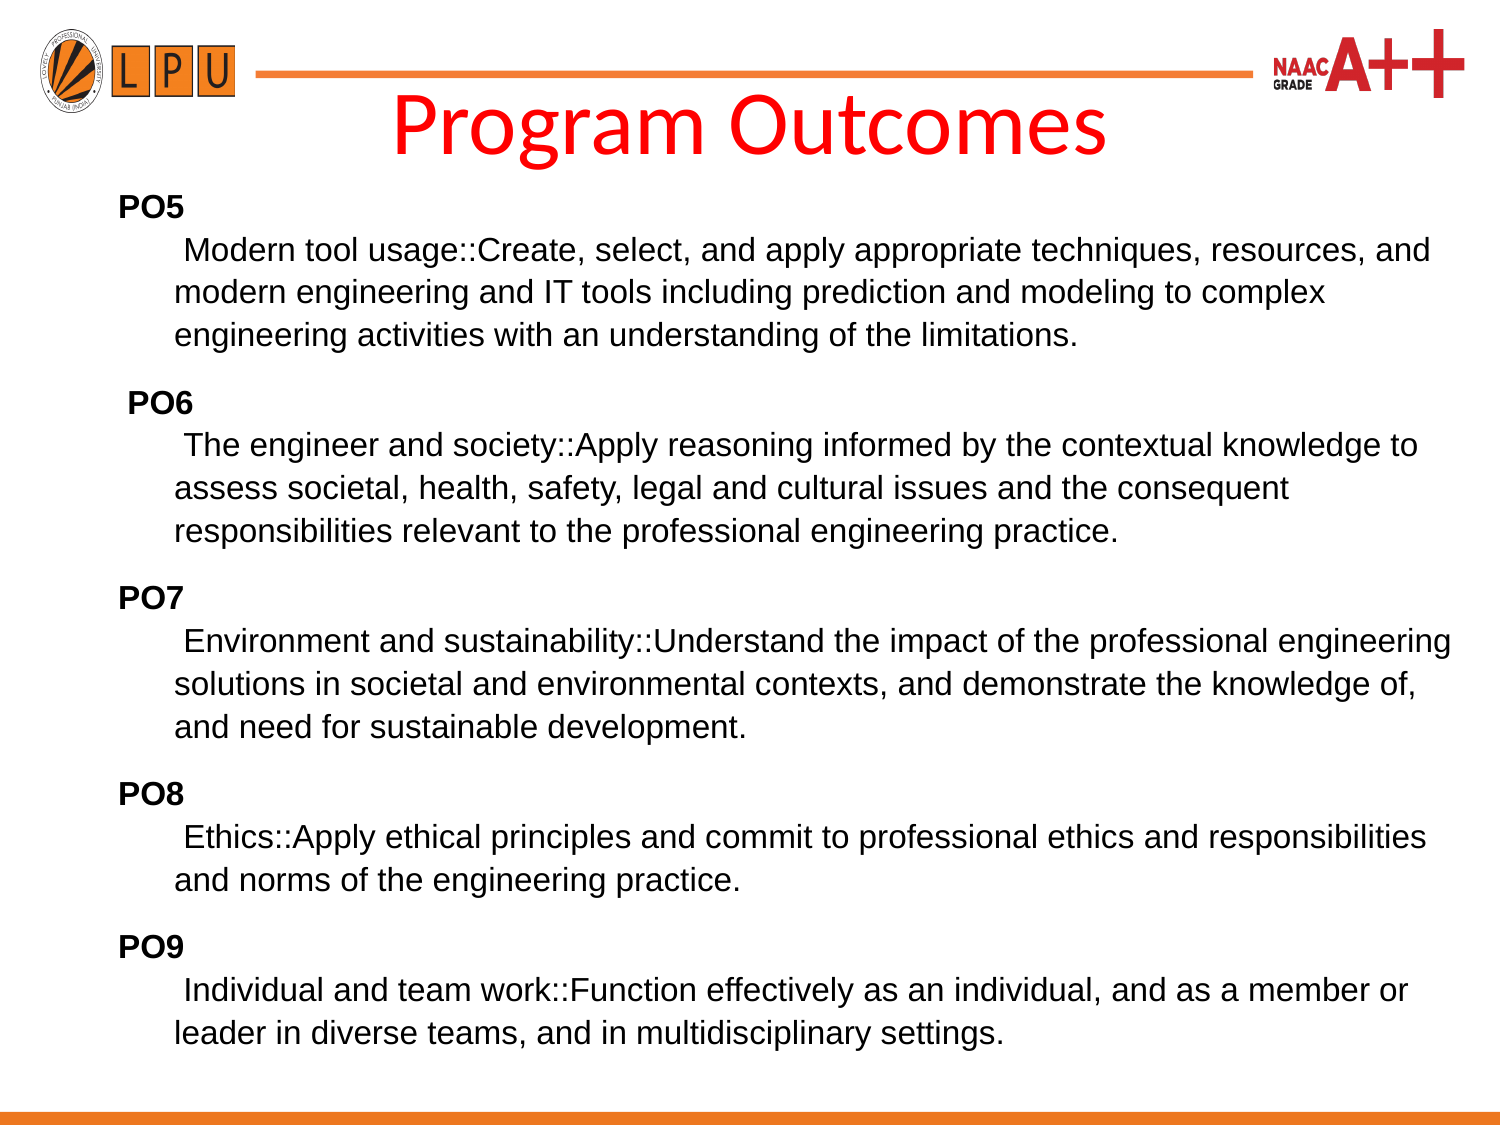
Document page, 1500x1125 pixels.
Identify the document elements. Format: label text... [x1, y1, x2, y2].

text_box Program Outcomes [103, 59, 1397, 174]
text_box PO5 Modern tool usage::Create, select, and apply appropriate techniques, resources, and modern engineering and IT tools including prediction and modeling to complex engineering activities with an understanding of the limitations. PO6 The engineer and society::Apply reasoning informed by the contextual knowledge to assess societal, health, safety, legal and cultural issues and the consequent responsibilities relevant to the professional engineering practice. PO7 Environment and sustainability::Understand the impact of the professional engineering solutions in societal and environmental contexts, and demonstrate the knowledge of, and need for sustainable development. PO8 Ethics::Apply ethical principles and commit to professional ethics and responsibilities and norms of the engineering practice. PO9 Individual and team work::Function effectively as an individual, and as a member or leader in diverse teams, and in multidisciplinary settings. [103, 174, 1472, 1014]
